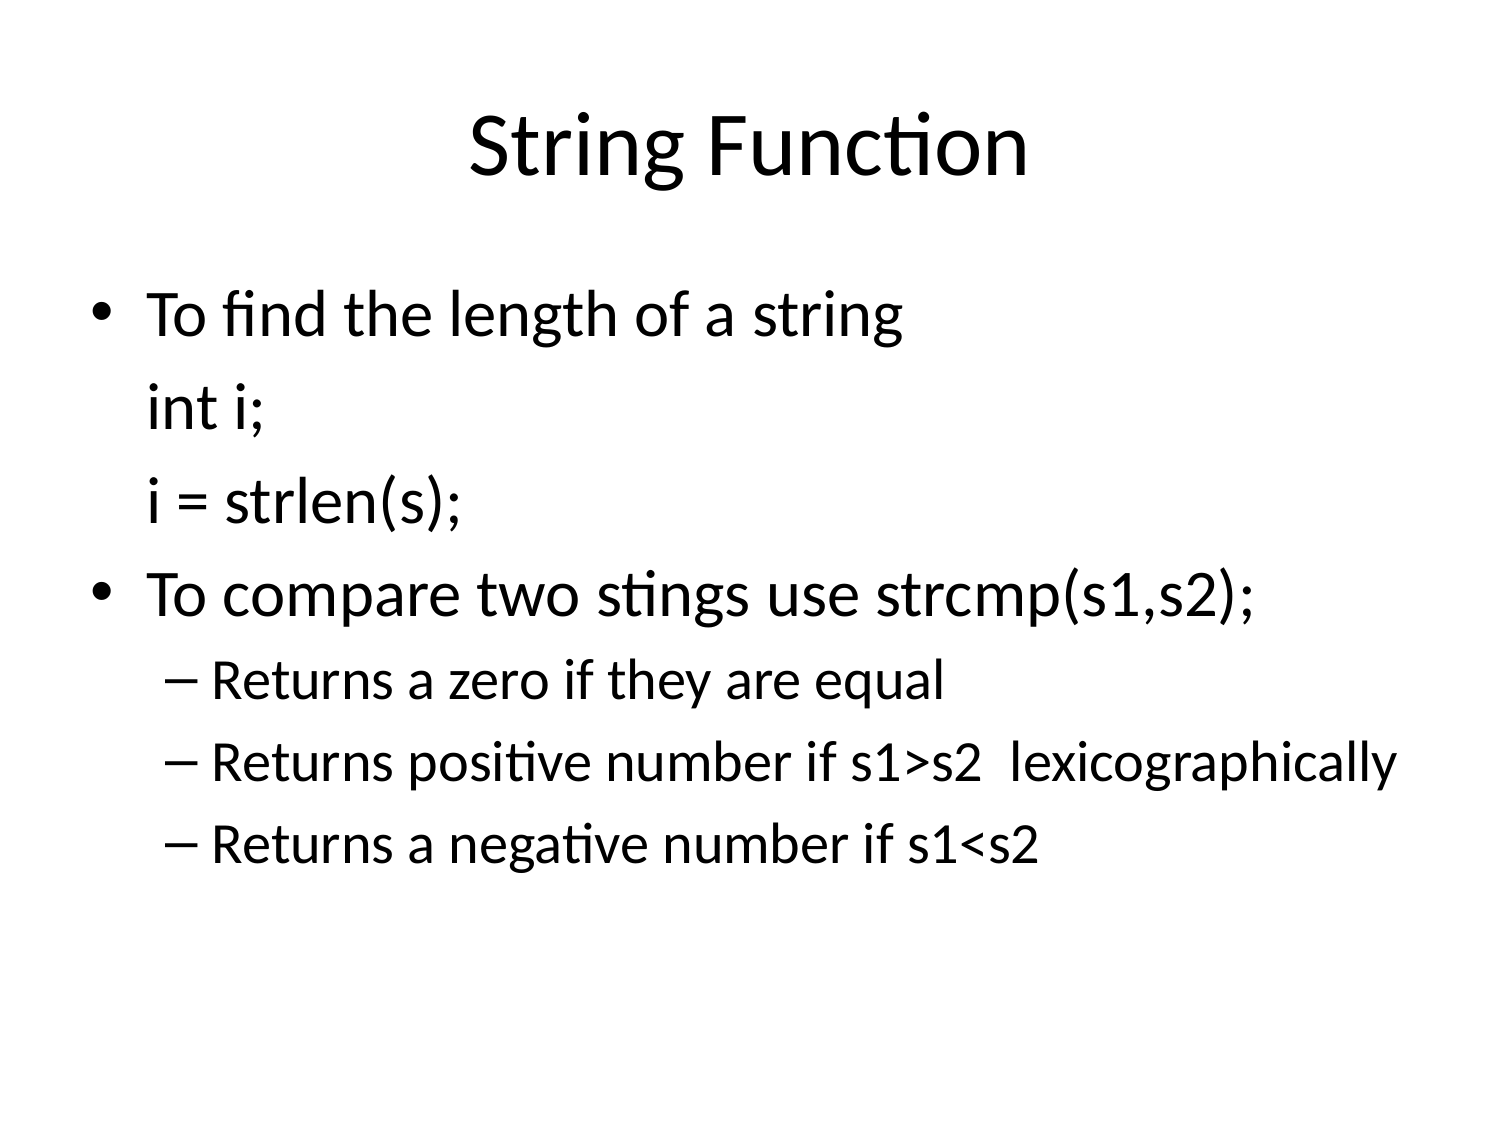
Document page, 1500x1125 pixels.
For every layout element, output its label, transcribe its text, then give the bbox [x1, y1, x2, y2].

list To find the length of a string int i; i = strlen(s); To compare two stings use strcmp(s1,s2); Returns a zero if they are equal Returns positive number if s1>s2 lexicographically Returns a negative number if s1<s2 [75, 262, 1425, 1005]
title String Function [75, 45, 1425, 233]
